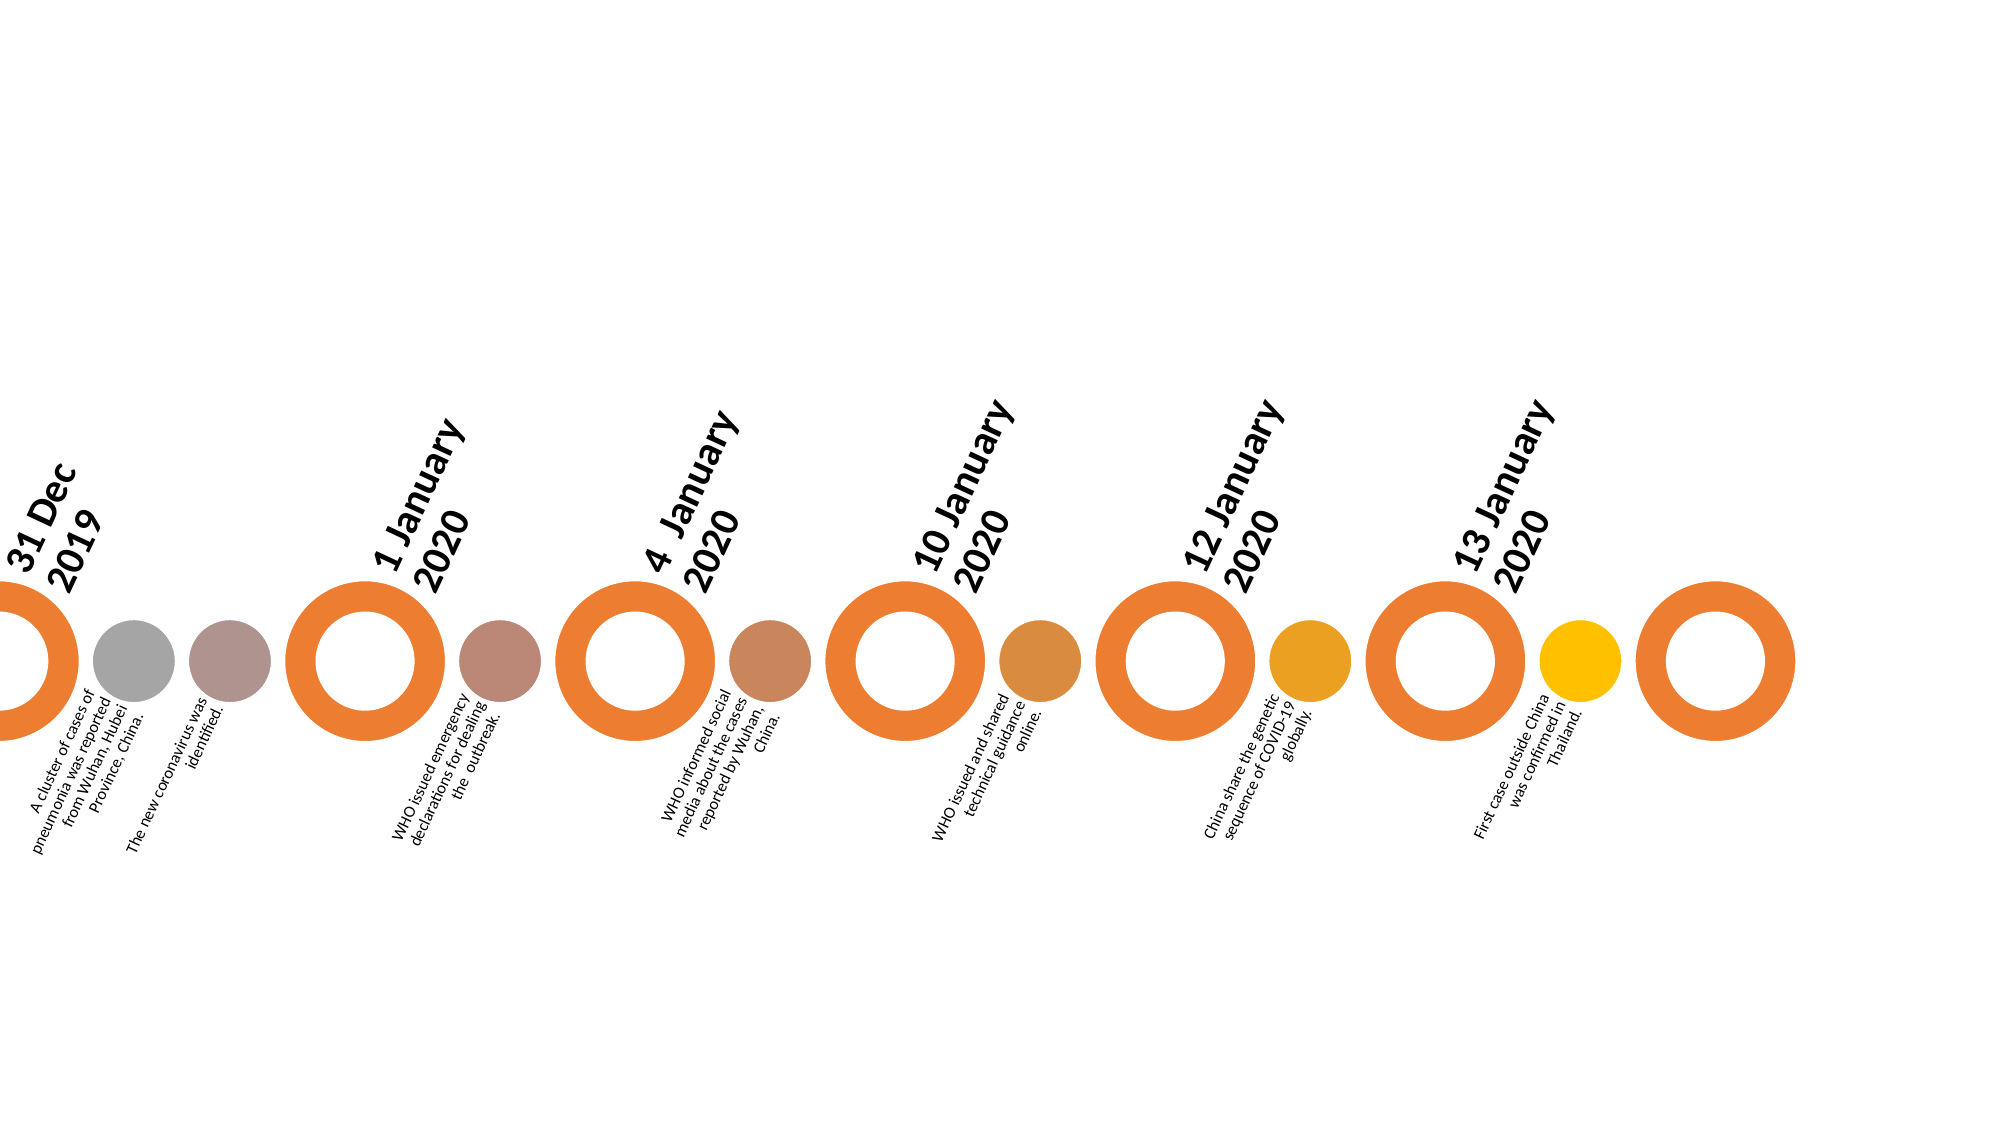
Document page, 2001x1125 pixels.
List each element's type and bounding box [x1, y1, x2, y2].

text_box [0, 0, 1880, 1125]
